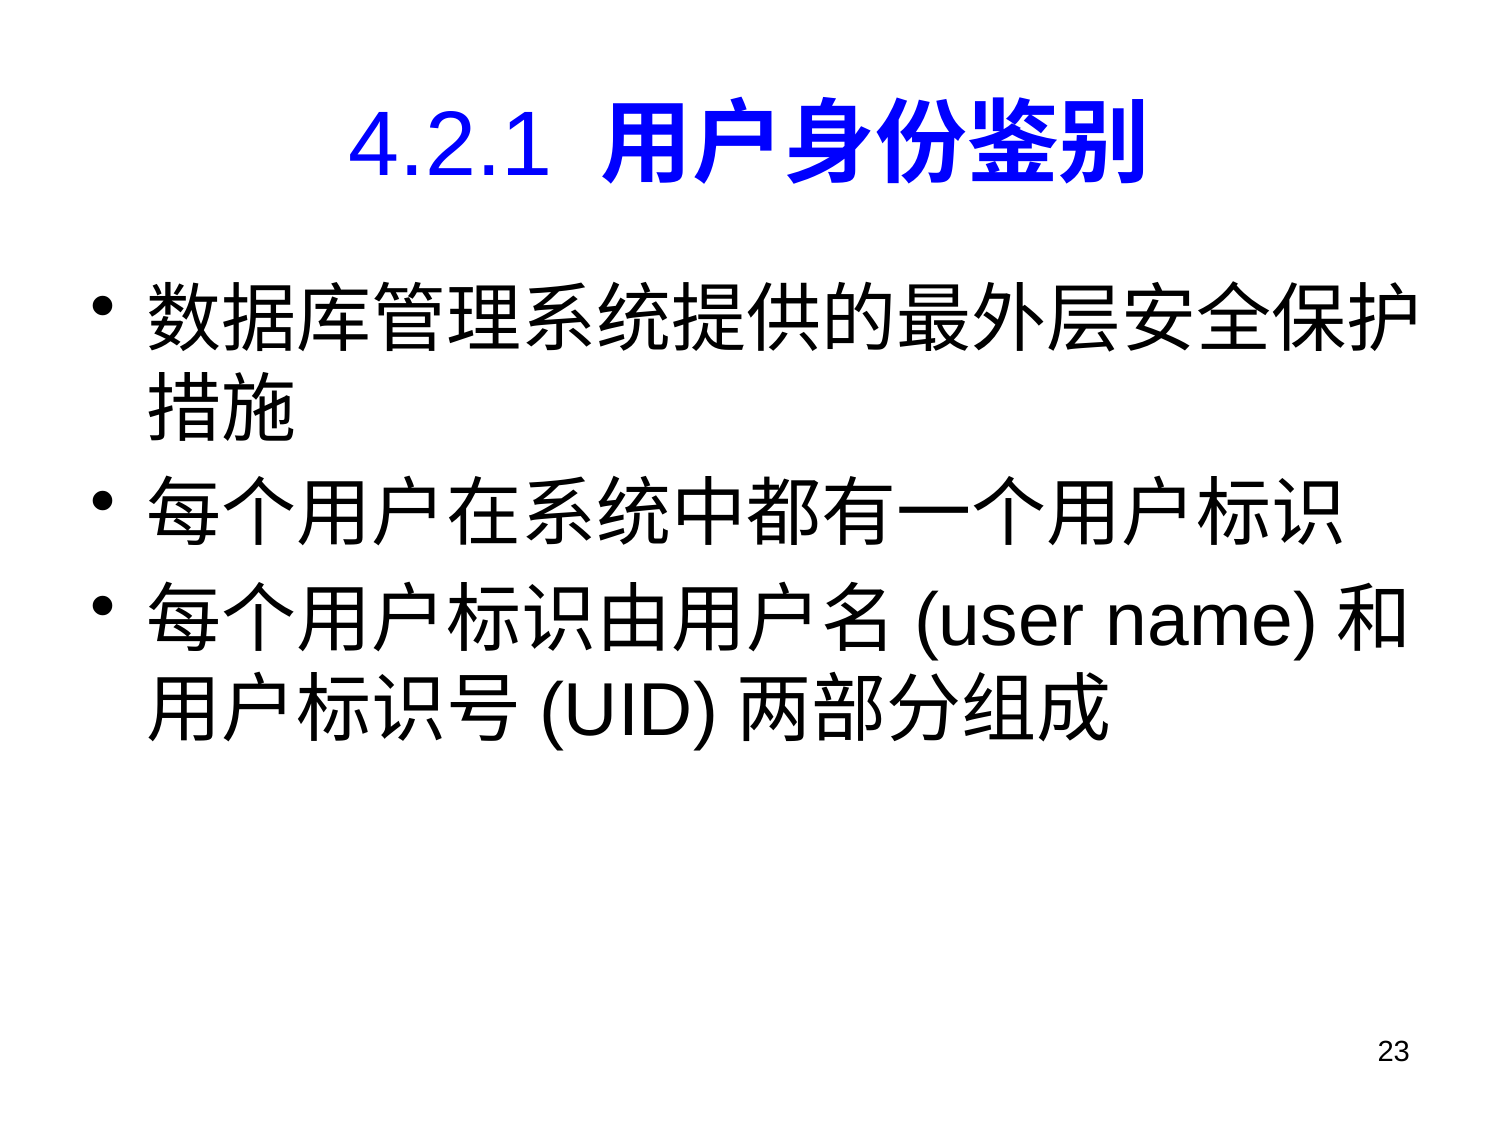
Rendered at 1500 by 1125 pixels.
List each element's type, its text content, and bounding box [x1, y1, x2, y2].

slide_number 23 [1074, 1024, 1426, 1103]
title 4.2.1 用户身份鉴别 [75, 45, 1425, 233]
list 数据库管理系统提供的最外层安全保护措施 每个用户在系统中都有一个用户标识 每个用户标识由用户名(user name)和用户标识号(UID)两部分组成 [75, 262, 1450, 900]
